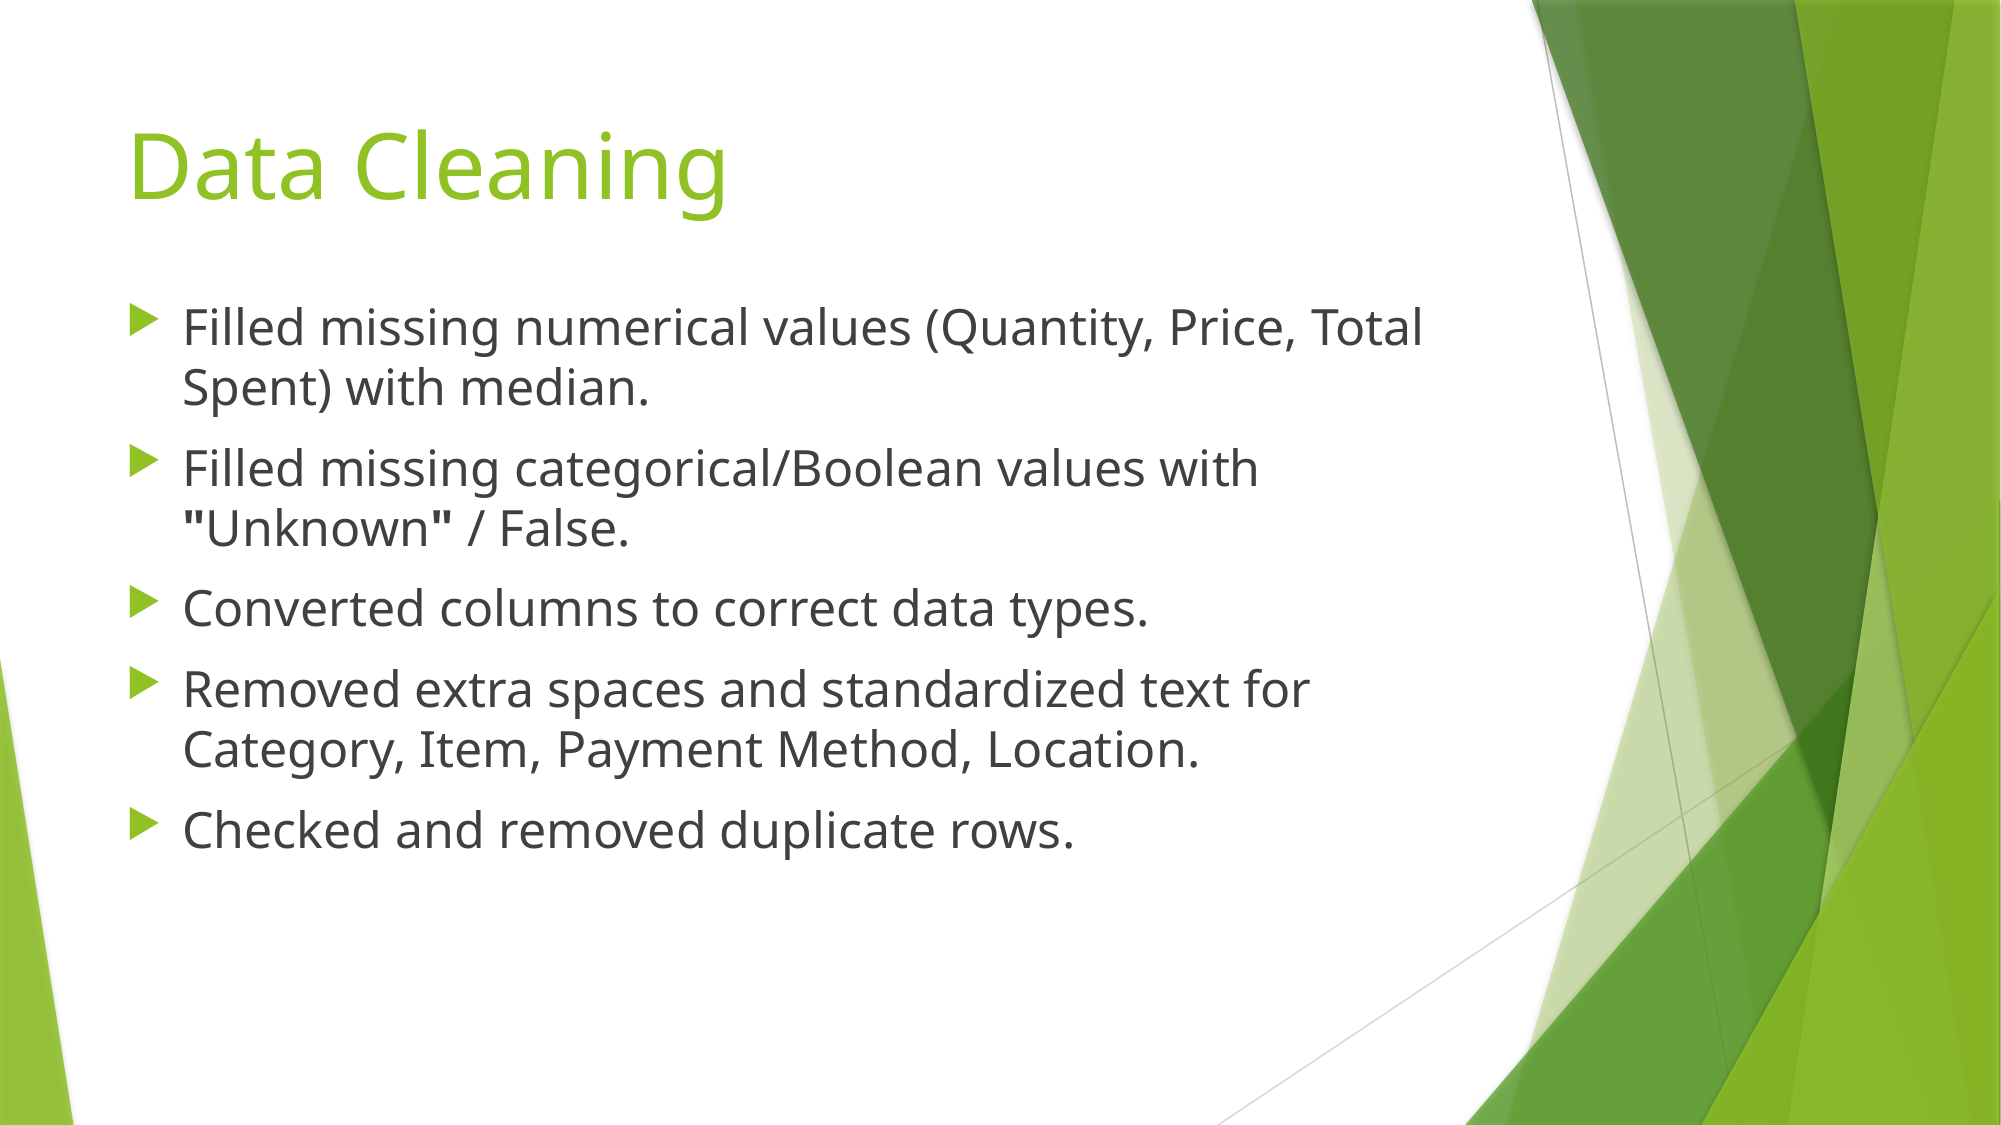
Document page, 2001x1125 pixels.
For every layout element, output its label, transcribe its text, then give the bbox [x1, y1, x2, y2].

title Data Cleaning [111, 99, 1522, 287]
list Filled missing numerical values (Quantity, Price, Total Spent) with median. Filled missing categorical/Boolean values with "Unknown" / False. Converted columns to correct data types. Removed extra spaces and standardized text for Category, Item, Payment Method, Location. Checked and removed duplicate rows. [111, 287, 1522, 992]
